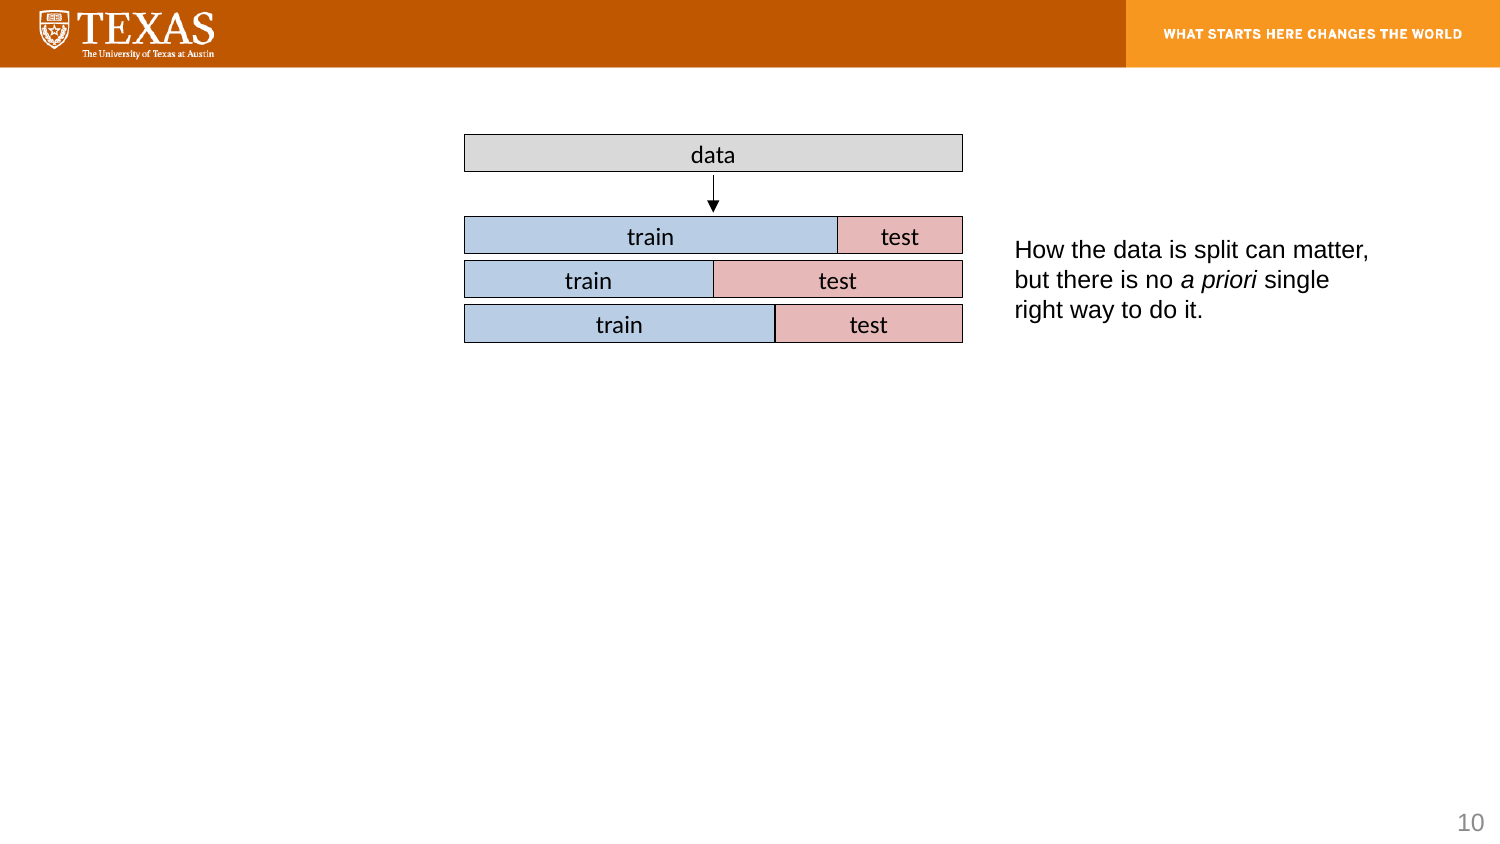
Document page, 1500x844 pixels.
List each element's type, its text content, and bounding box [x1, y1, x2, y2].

slide_number 10 [1162, 798, 1500, 844]
text_box test [773, 303, 965, 344]
picture [0, 0, 1500, 844]
text_box How the data is split can matter, but there is no a priori single right way to do it. [999, 226, 1400, 331]
text_box test [835, 214, 965, 256]
text_box train [462, 214, 835, 256]
text_box train [462, 258, 711, 300]
text_box data [462, 132, 965, 174]
text_box train [462, 303, 773, 344]
text_box test [711, 258, 965, 300]
